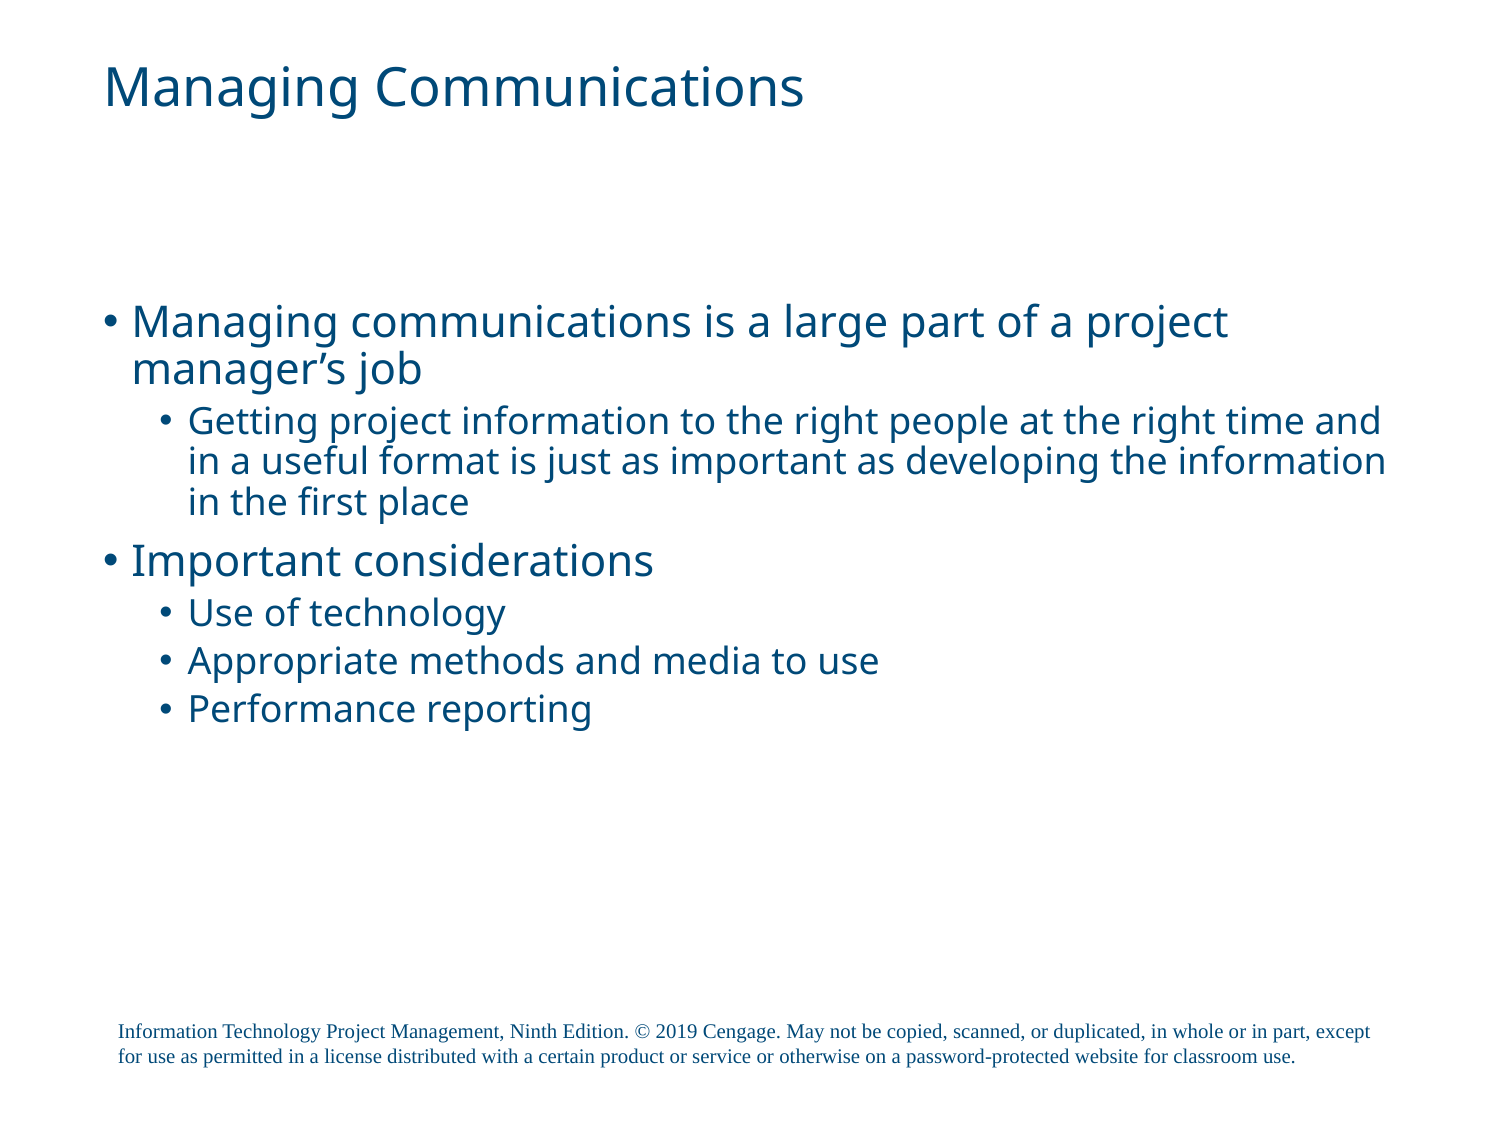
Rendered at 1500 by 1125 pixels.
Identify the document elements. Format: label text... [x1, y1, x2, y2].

list Managing communications is a large part of a project manager’s job Getting project information to the right people at the right time and in a useful format is just as important as developing the information in the first place Important considerations Use of technology Appropriate methods and media to use Performance reporting [103, 299, 1397, 1009]
footer Information Technology Project Management, Ninth Edition. © 2019 Cengage. May not be copied, scanned, or duplicated, in whole or in part, except for use as permitted in a license distributed with a certain product or service or otherwise on a password-protected website for classroom use. [103, 1009, 1397, 1070]
title Managing Communications [103, 59, 1397, 278]
